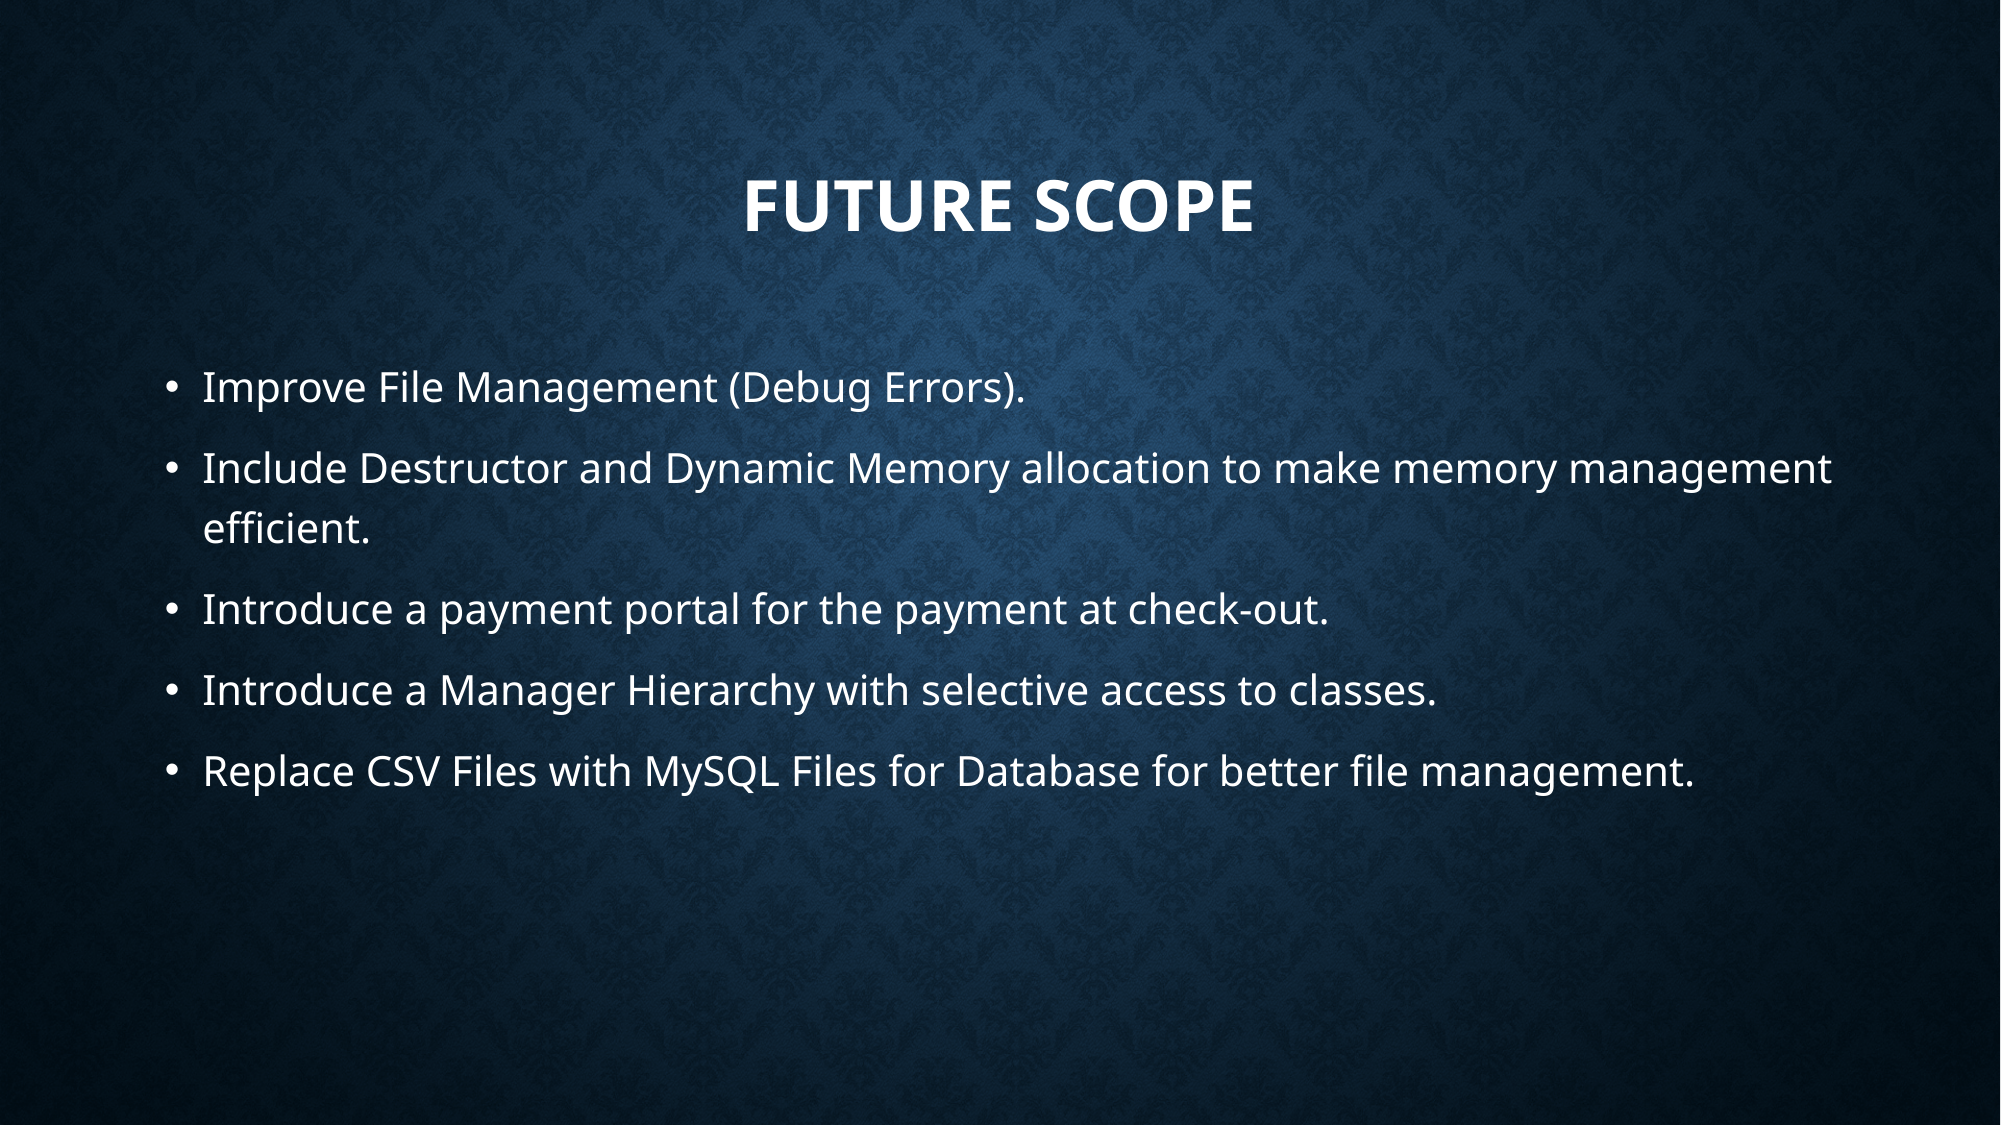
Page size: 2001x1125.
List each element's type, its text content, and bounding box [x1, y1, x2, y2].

title Future SCOPE [149, 99, 1849, 318]
list Improve File Management (Debug Errors). Include Destructor and Dynamic Memory allocation to make memory management efficient. Introduce a payment portal for the payment at check-out. Introduce a Manager Hierarchy with selective access to classes. Replace CSV Files with MySQL Files for Database for better file management. [149, 343, 1849, 950]
